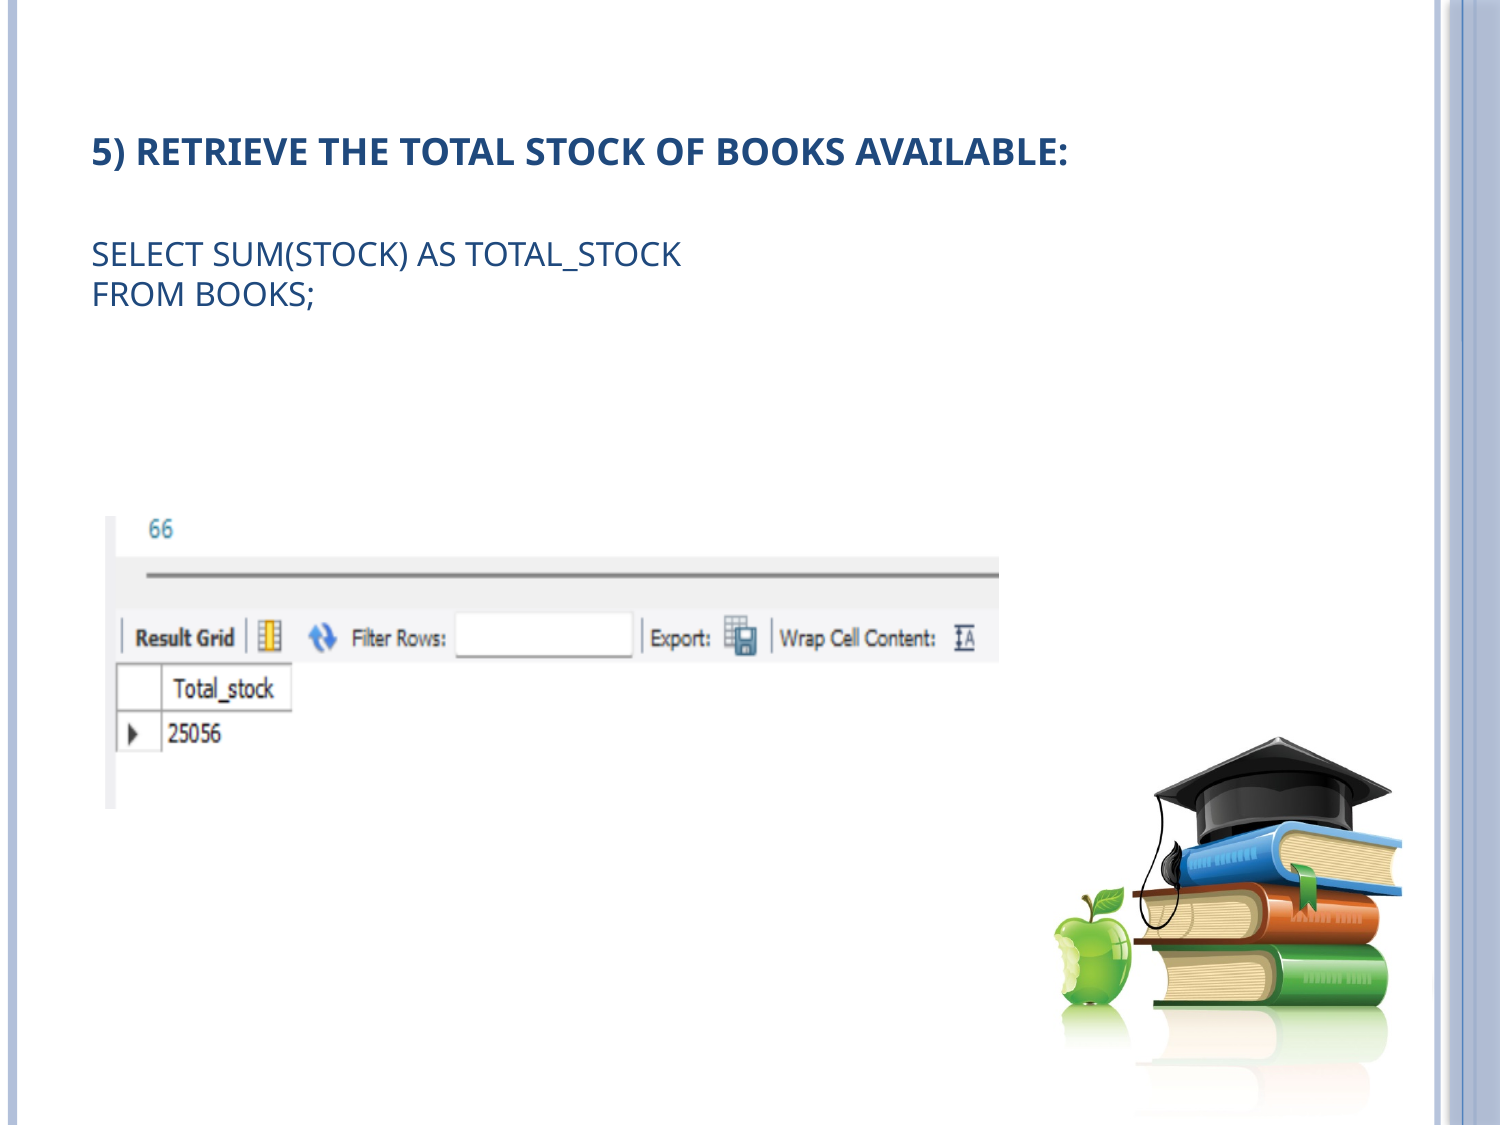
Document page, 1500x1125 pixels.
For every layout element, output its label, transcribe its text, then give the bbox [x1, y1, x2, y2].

title 5) Retrieve the total stock of books available: SELECT SUM(stock) AS Total_Stock From Books; [76, 172, 1302, 361]
picture [1032, 657, 1445, 1121]
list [104, 515, 999, 809]
